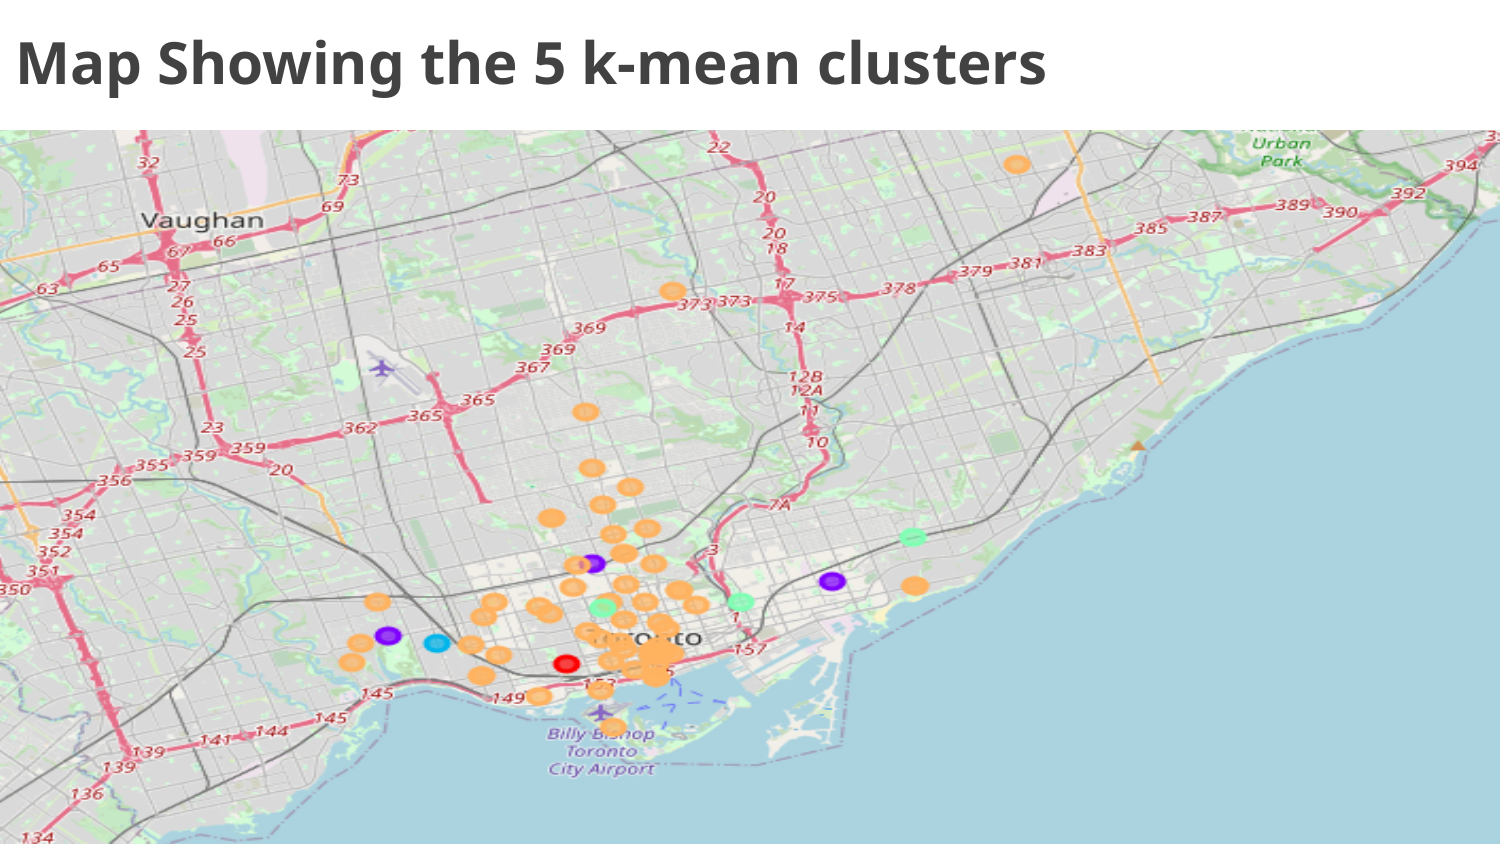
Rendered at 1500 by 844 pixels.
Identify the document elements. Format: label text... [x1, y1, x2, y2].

title Map Showing the 5 k-mean clusters [0, 11, 1154, 129]
picture [0, 130, 1500, 844]
